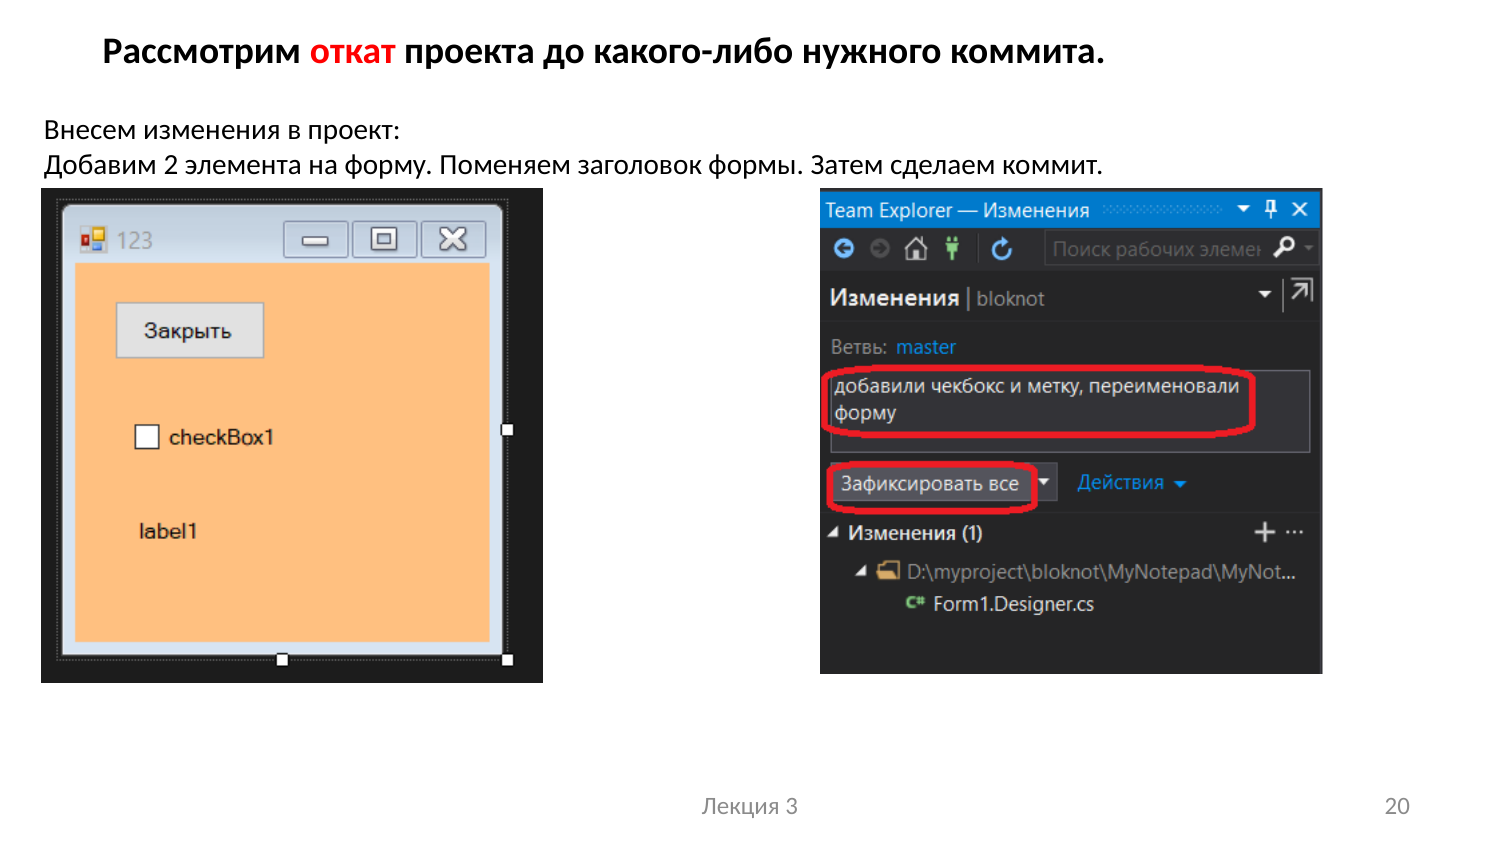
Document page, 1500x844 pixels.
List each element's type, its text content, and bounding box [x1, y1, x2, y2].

text_box Внесем изменения в проект: Добавим 2 элемента на форму. Поменяем заголовок формы. Затем сделаем коммит. [29, 102, 1496, 188]
picture [41, 188, 544, 683]
footer Лекция 3 [512, 782, 988, 827]
picture [820, 188, 1325, 674]
slide_number 20 [1074, 782, 1425, 827]
text_box Рассмотрим откат проекта до какого-либо нужного коммита. [87, 18, 1122, 79]
